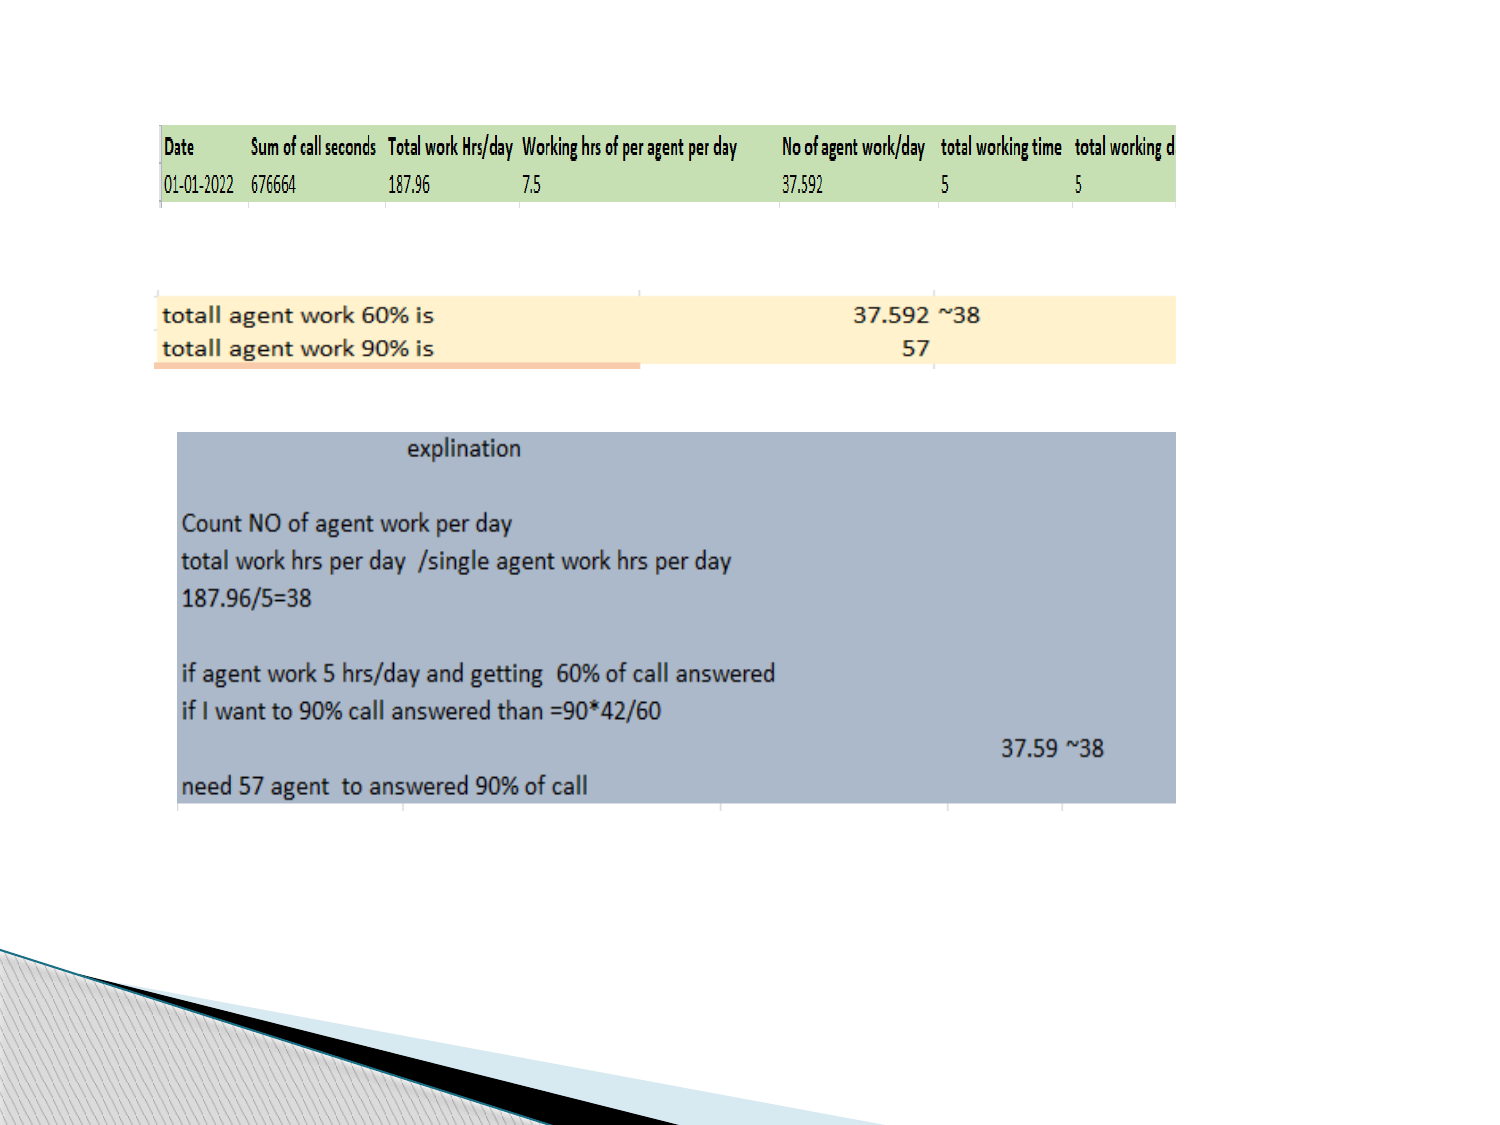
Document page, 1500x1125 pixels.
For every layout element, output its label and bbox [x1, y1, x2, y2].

picture [176, 432, 1176, 811]
picture [159, 125, 1176, 209]
picture [153, 290, 1176, 369]
